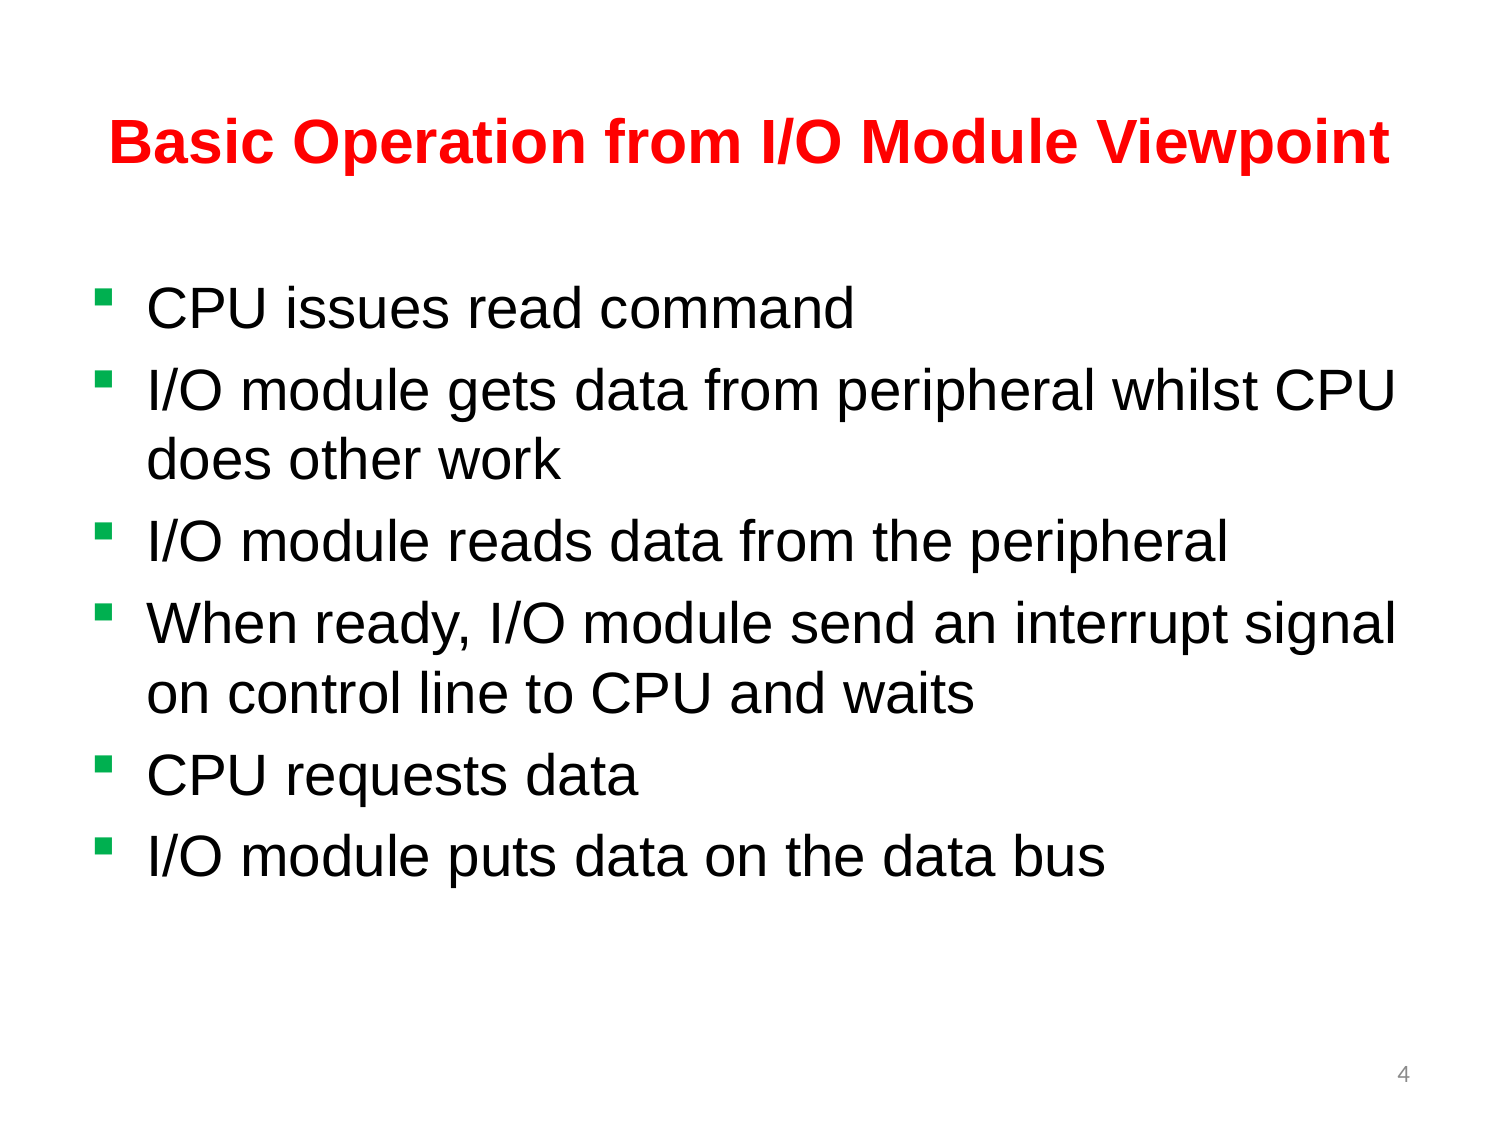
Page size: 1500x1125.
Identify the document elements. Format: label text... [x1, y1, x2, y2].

slide_number 4 [1074, 1042, 1425, 1103]
list CPU issues read command I/O module gets data from peripheral whilst CPU does other work I/O module reads data from the peripheral When ready, I/O module send an interrupt signal on control line to CPU and waits CPU requests data I/O module puts data on the data bus [75, 262, 1425, 1005]
title Basic Operation from I/O Module Viewpoint [75, 45, 1425, 233]
